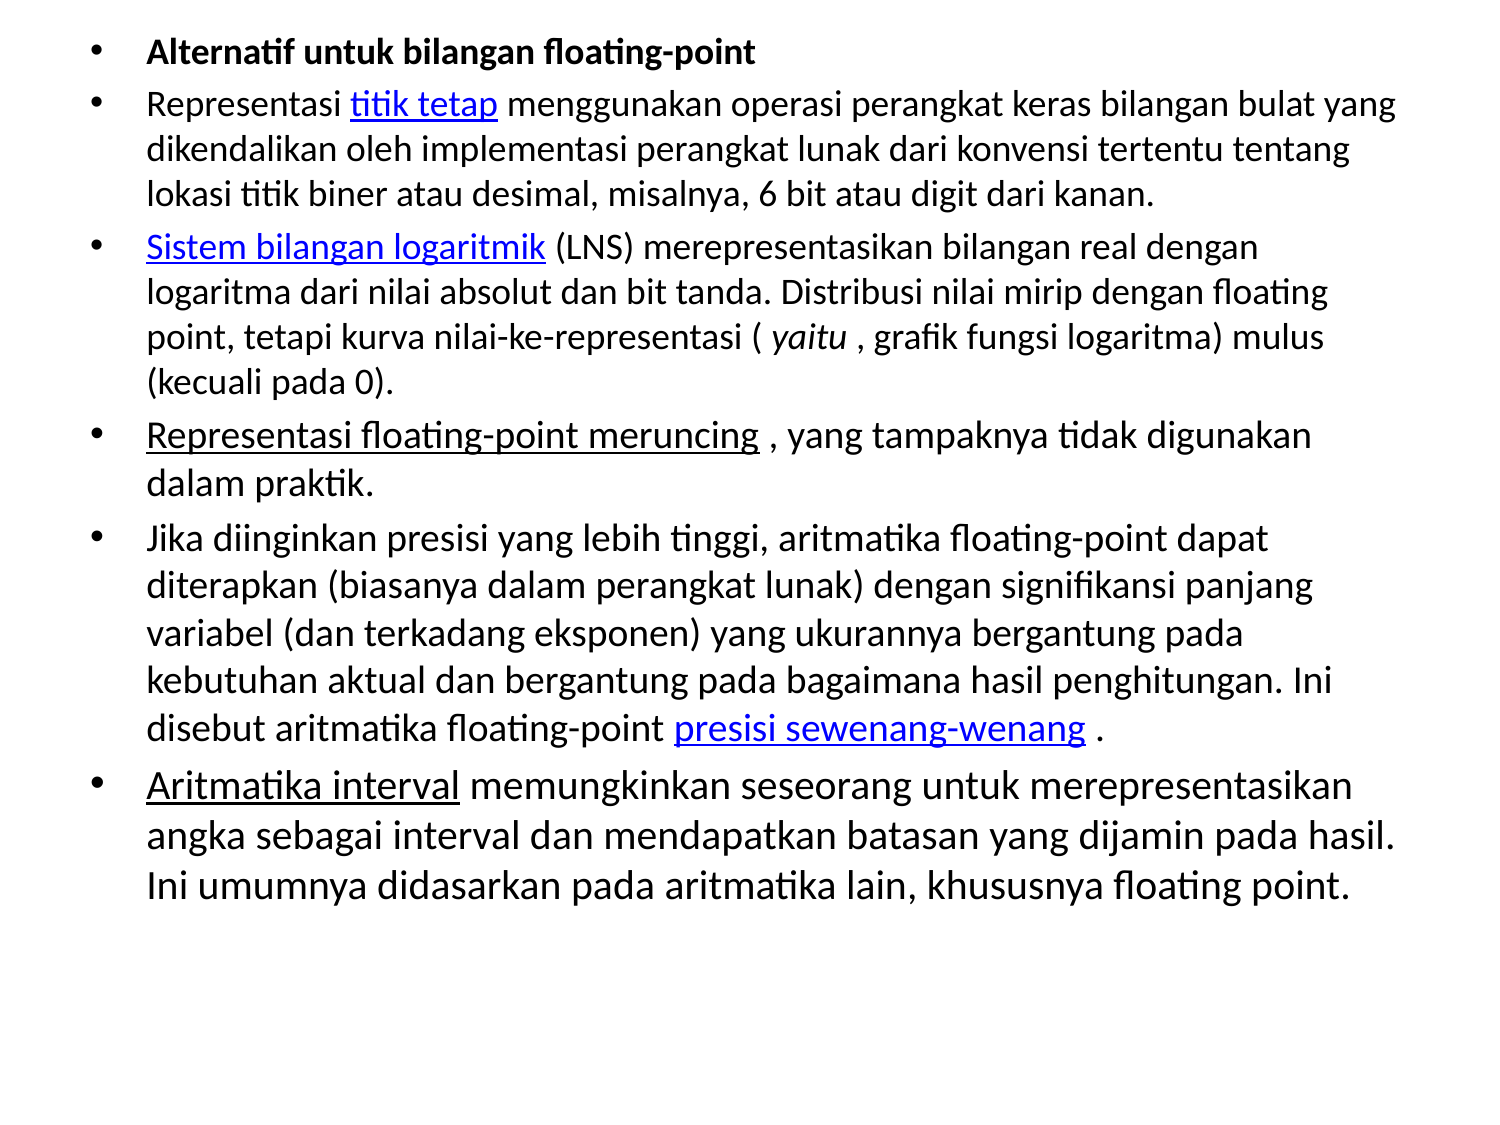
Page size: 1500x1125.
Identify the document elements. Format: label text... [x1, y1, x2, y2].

list Alternatif untuk bilangan floating-point Representasi titik tetap menggunakan operasi perangkat keras bilangan bulat yang dikendalikan oleh implementasi perangkat lunak dari konvensi tertentu tentang lokasi titik biner atau desimal, misalnya, 6 bit atau digit dari kanan. Sistem bilangan logaritmik (LNS) merepresentasikan bilangan real dengan logaritma dari nilai absolut dan bit tanda. Distribusi nilai mirip dengan floating point, tetapi kurva nilai-ke-representasi ( yaitu , grafik fungsi logaritma) mulus (kecuali pada 0). Representasi floating-point meruncing , yang tampaknya tidak digunakan dalam praktik. Jika diinginkan presisi yang lebih tinggi, aritmatika floating-point dapat diterapkan (biasanya dalam perangkat lunak) dengan signifikansi panjang variabel (dan terkadang eksponen) yang ukurannya bergantung pada kebutuhan aktual dan bergantung pada bagaimana hasil penghitungan. Ini disebut aritmatika floating-point presisi sewenang-wenang . Aritmatika interval memungkinkan seseorang untuk merepresentasikan angka sebagai interval dan mendapatkan batasan yang dijamin pada hasil. Ini umumnya didasarkan pada aritmatika lain, khususnya floating point. [75, 19, 1425, 1005]
